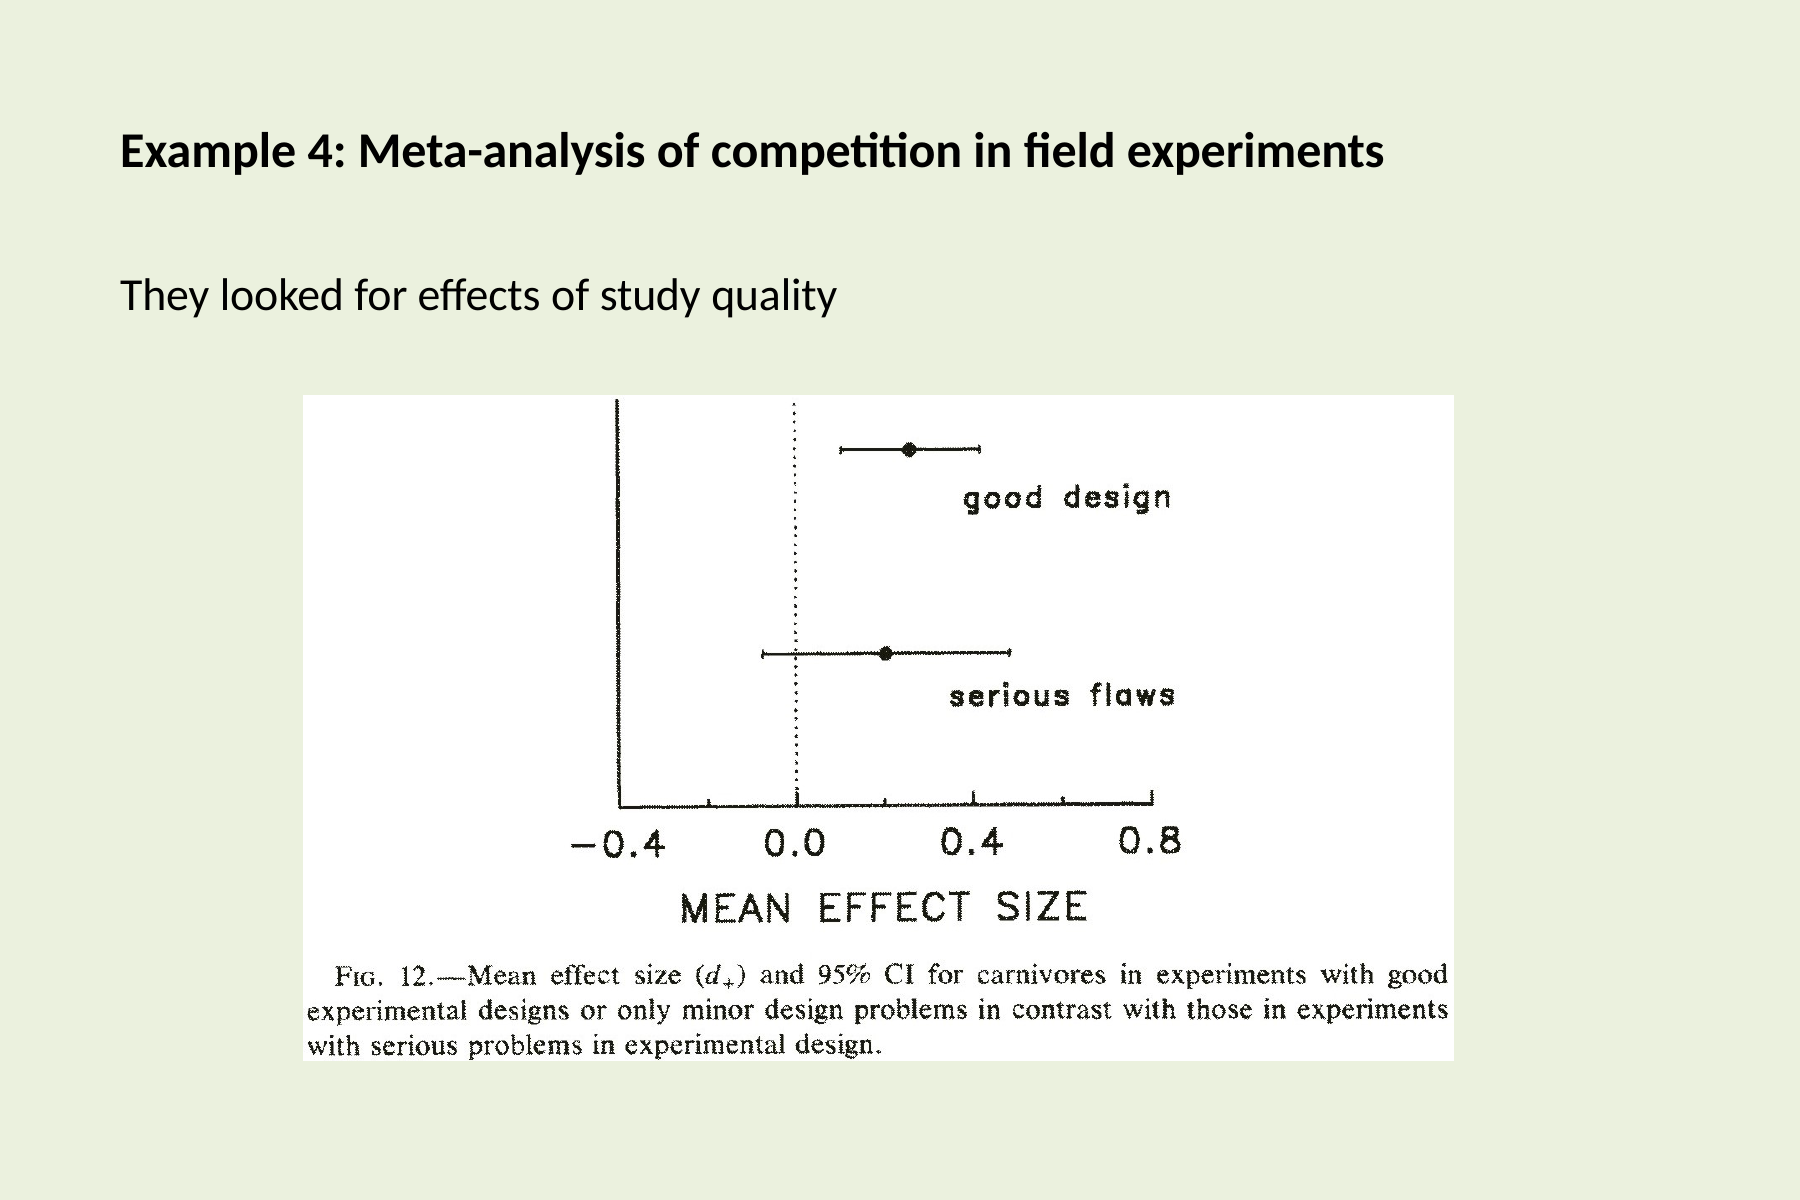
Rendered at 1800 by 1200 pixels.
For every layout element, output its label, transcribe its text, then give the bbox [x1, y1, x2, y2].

text_box Example 4: Meta-analysis of competition in field experiments [117, 115, 1396, 178]
text_box [303, 395, 1454, 1061]
text_box They looked for effects of study quality [117, 262, 850, 320]
